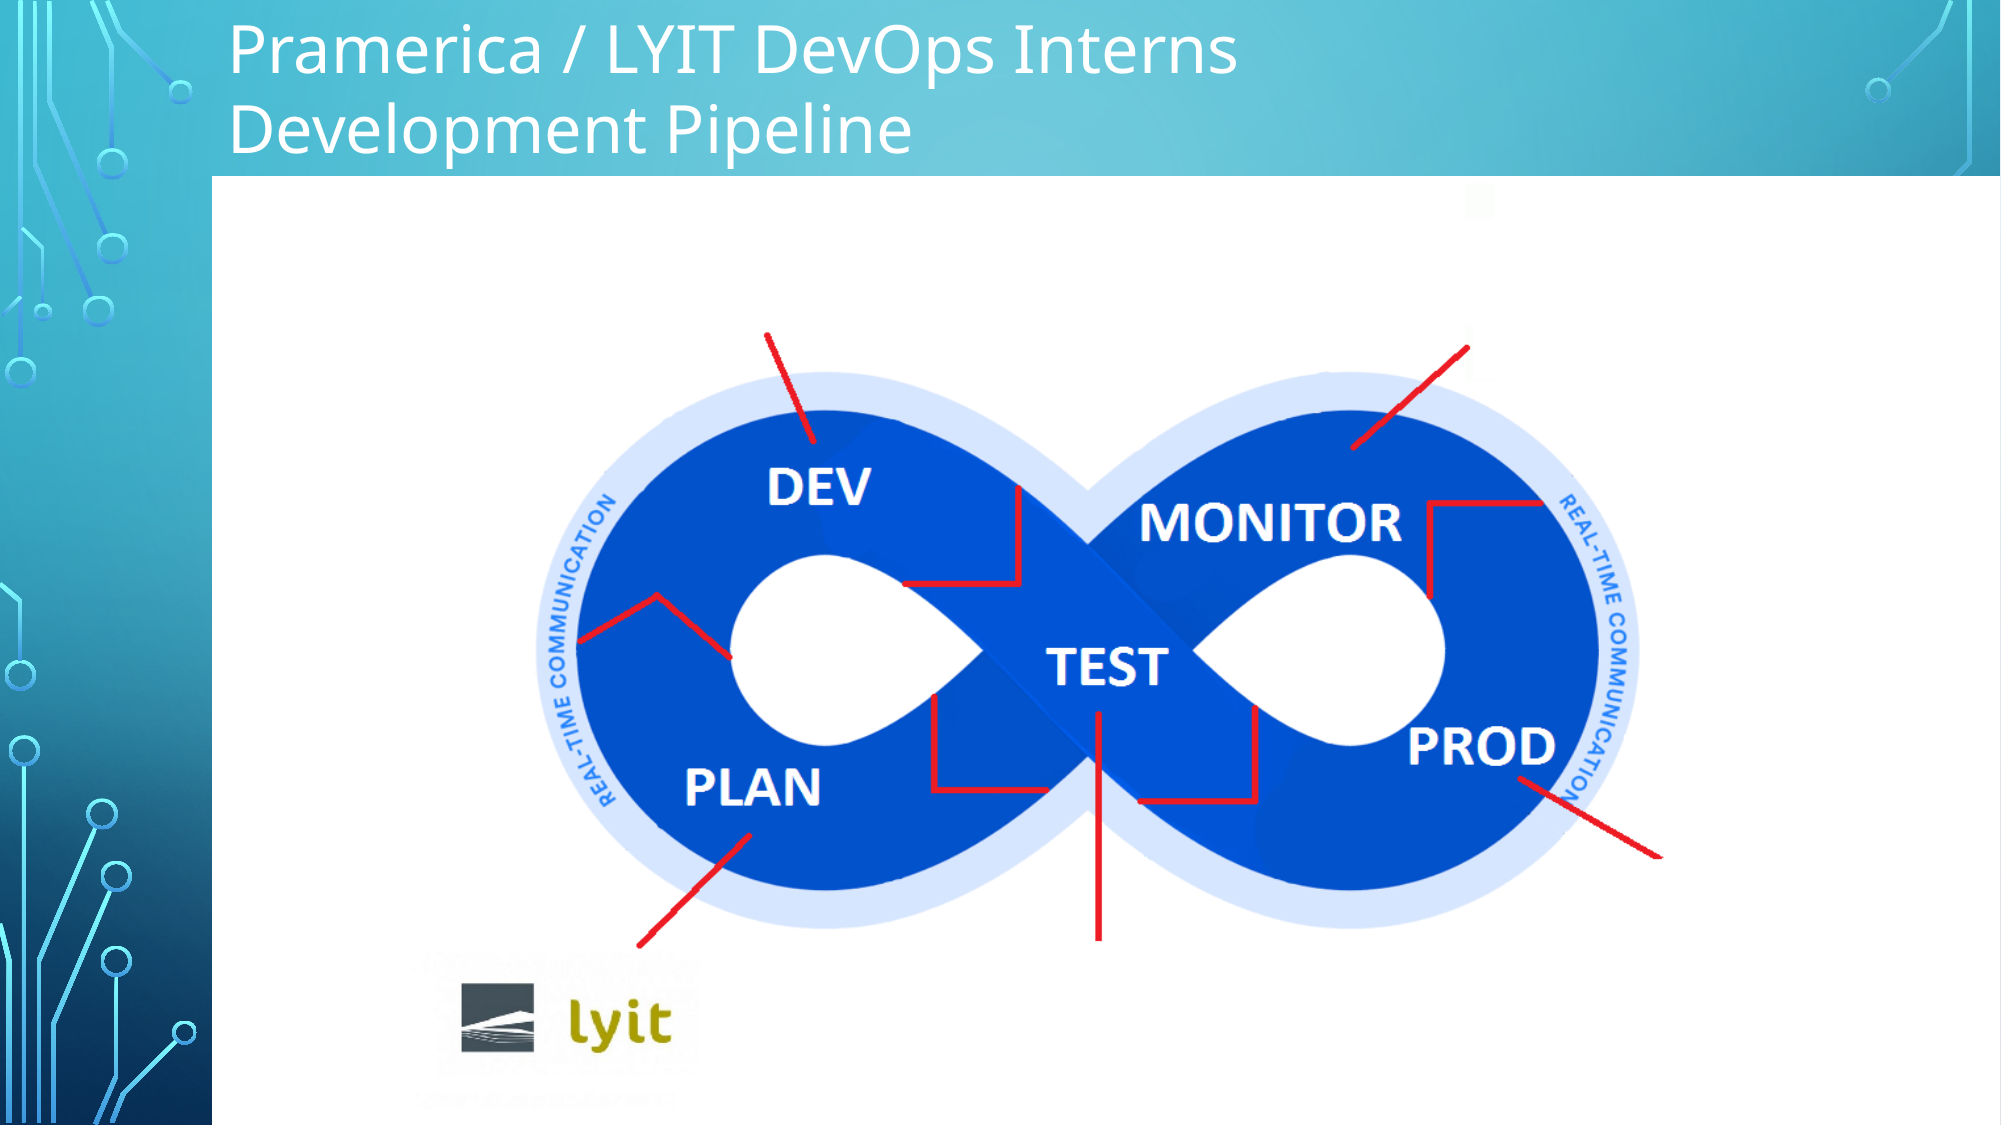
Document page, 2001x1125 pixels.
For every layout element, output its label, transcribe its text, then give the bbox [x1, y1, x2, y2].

text_box Pramerica / LYIT DevOps Interns Development Pipeline [212, 0, 1379, 175]
picture [211, 176, 2000, 1125]
